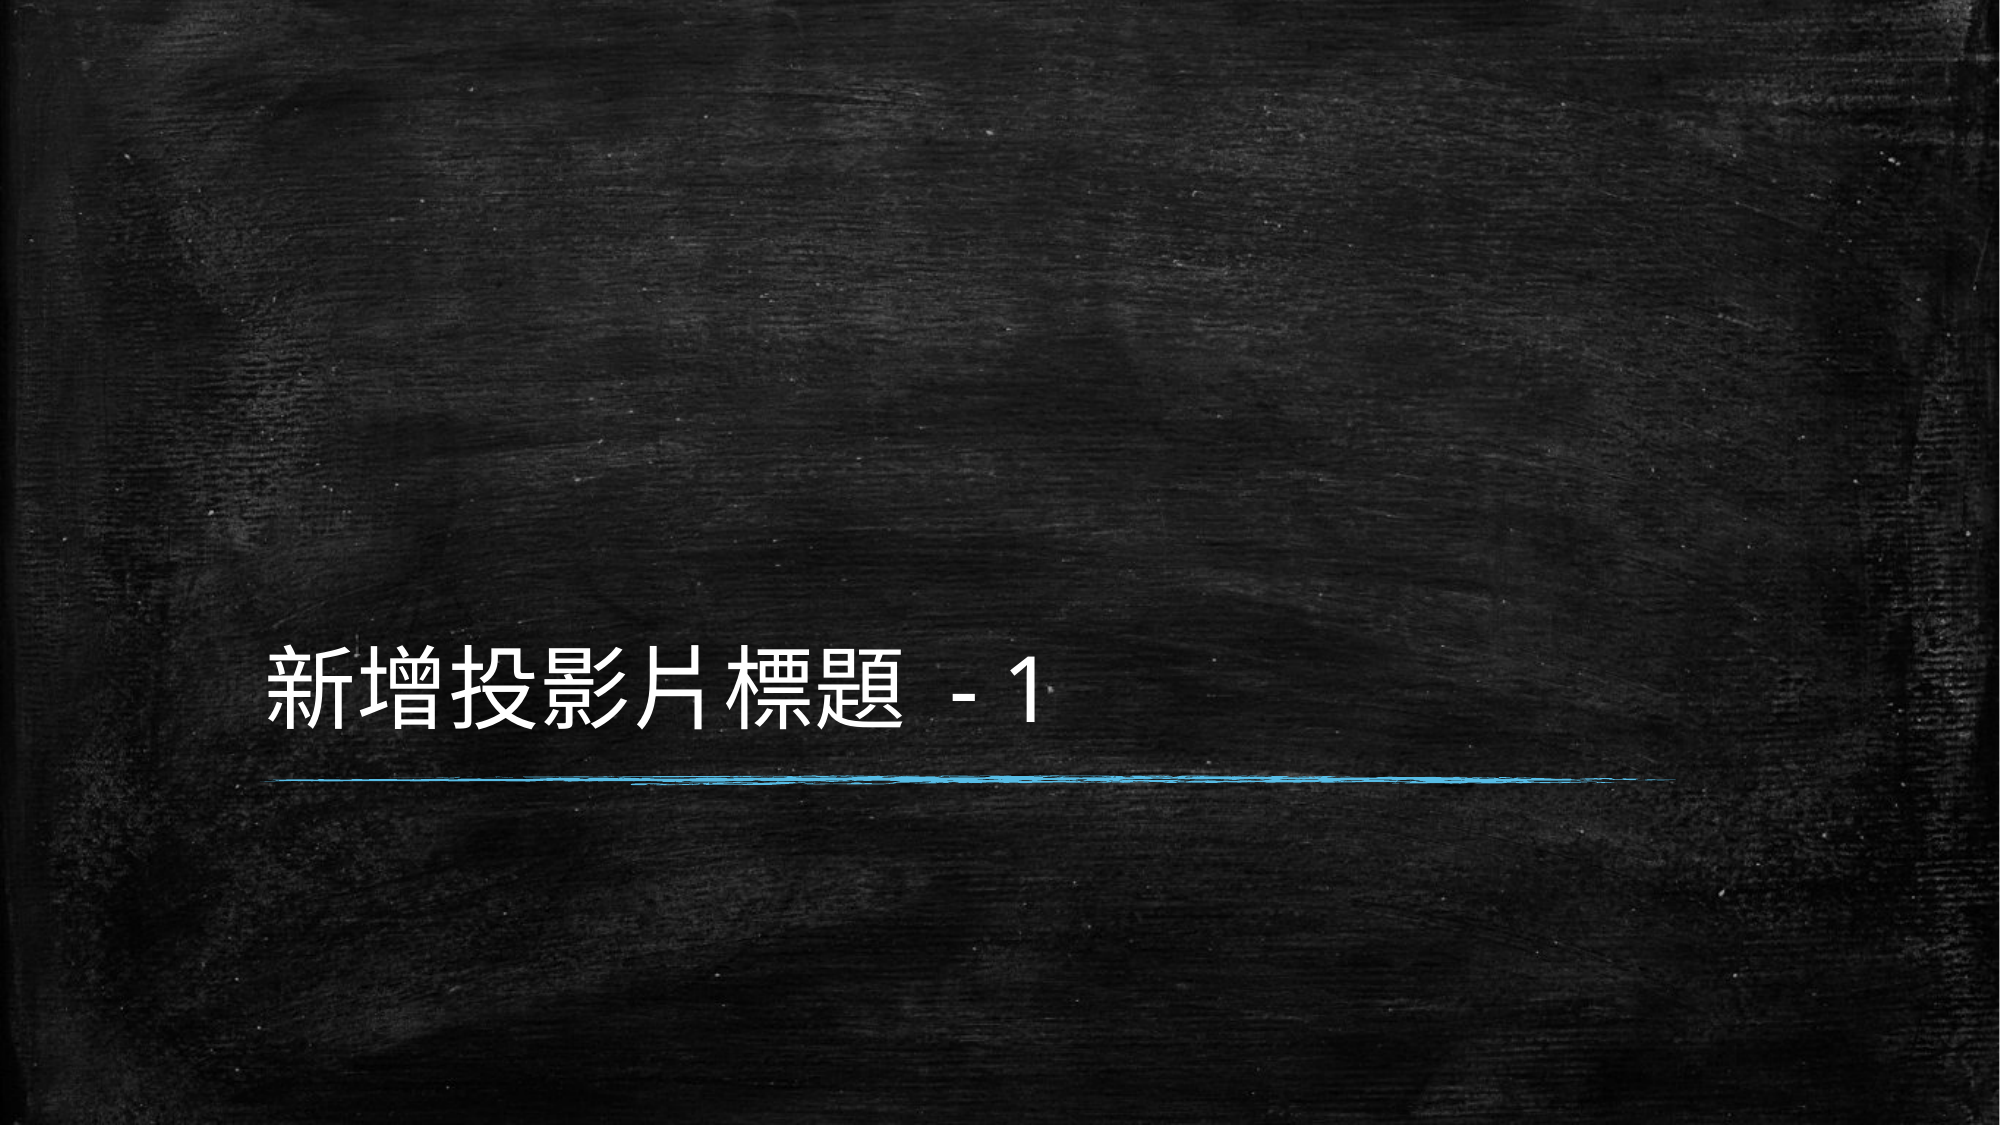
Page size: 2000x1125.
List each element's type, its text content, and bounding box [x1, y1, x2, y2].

title 新增投影片標題 - 1 [249, 312, 1750, 750]
